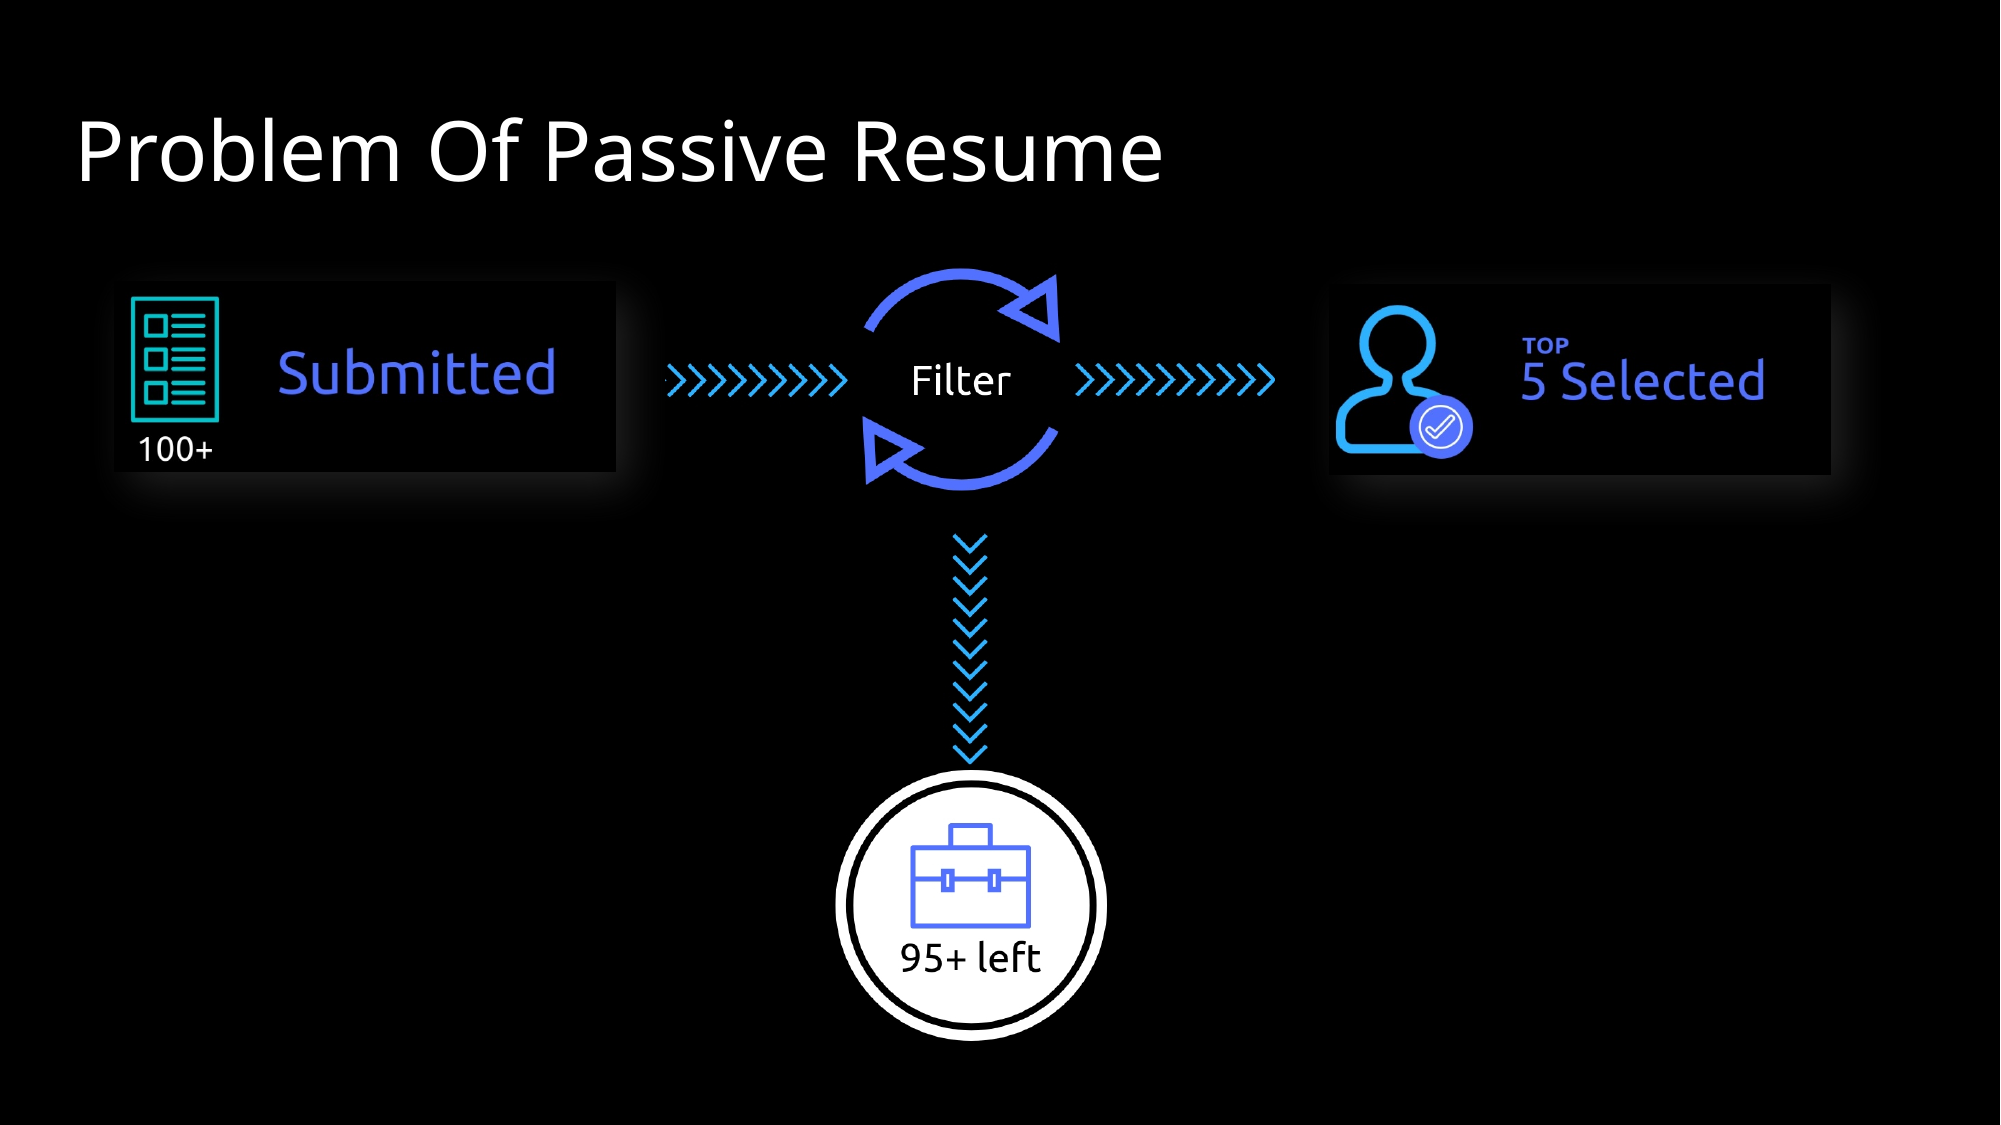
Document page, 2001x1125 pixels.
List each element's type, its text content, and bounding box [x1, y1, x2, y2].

picture [1329, 284, 1831, 475]
picture [665, 263, 1275, 496]
picture [635, 533, 1305, 1094]
title Problem Of Passive Resume [59, 0, 1330, 207]
picture [114, 281, 616, 472]
